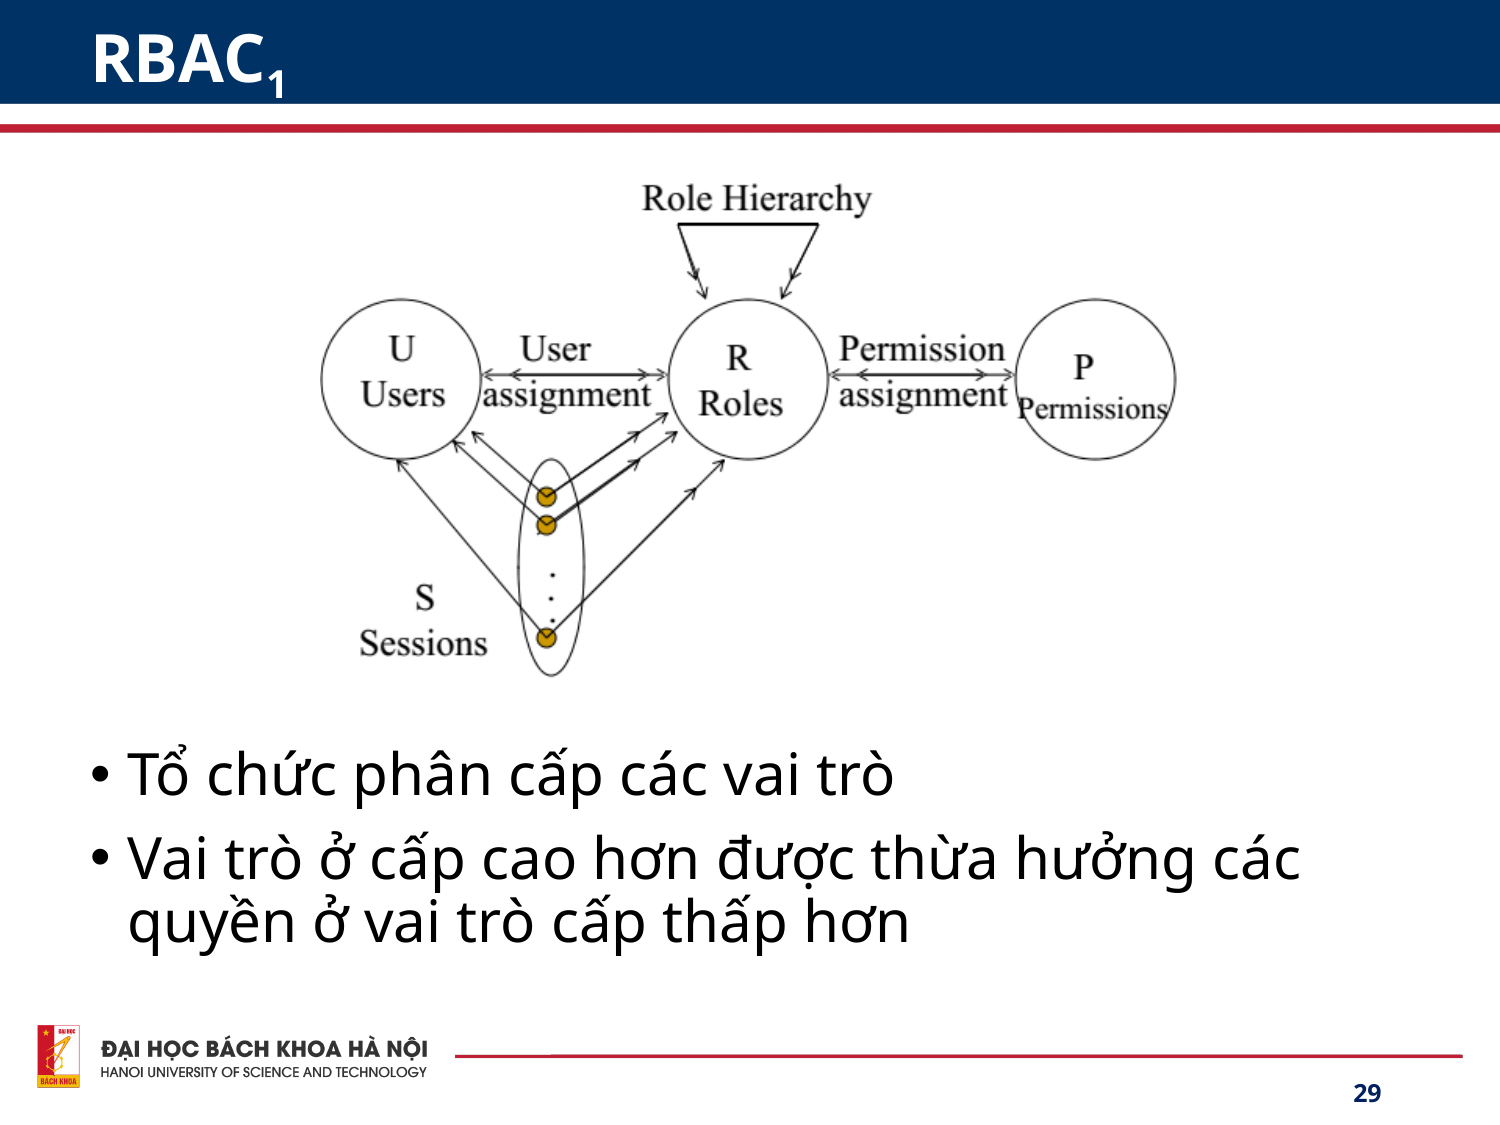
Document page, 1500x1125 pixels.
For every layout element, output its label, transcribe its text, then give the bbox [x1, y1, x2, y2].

slide_number 29 [1059, 1064, 1397, 1125]
picture [0, 0, 1500, 1125]
list Tổ chức phân cấp các vai trò Vai trò ở cấp cao hơn được thừa hưởng các quyền ở vai trò cấp thấp hơn [75, 737, 1425, 1013]
title RBAC1 [75, 11, 1397, 104]
